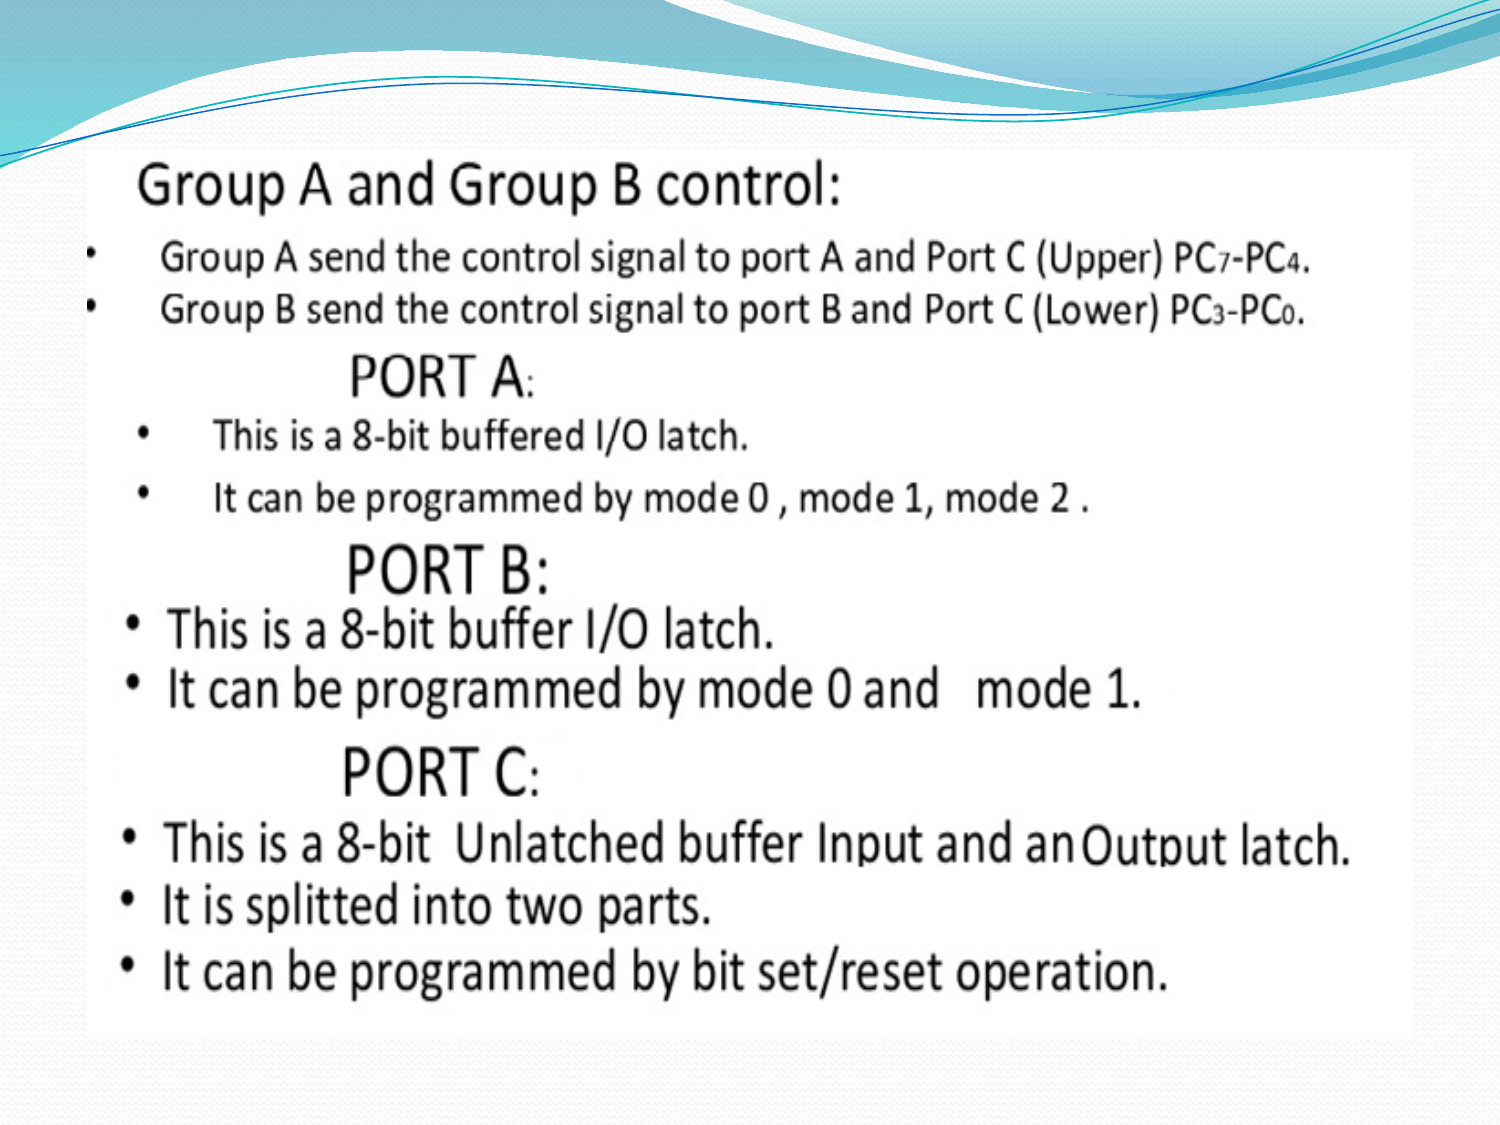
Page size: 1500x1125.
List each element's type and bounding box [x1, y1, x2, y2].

picture [87, 149, 1413, 1038]
